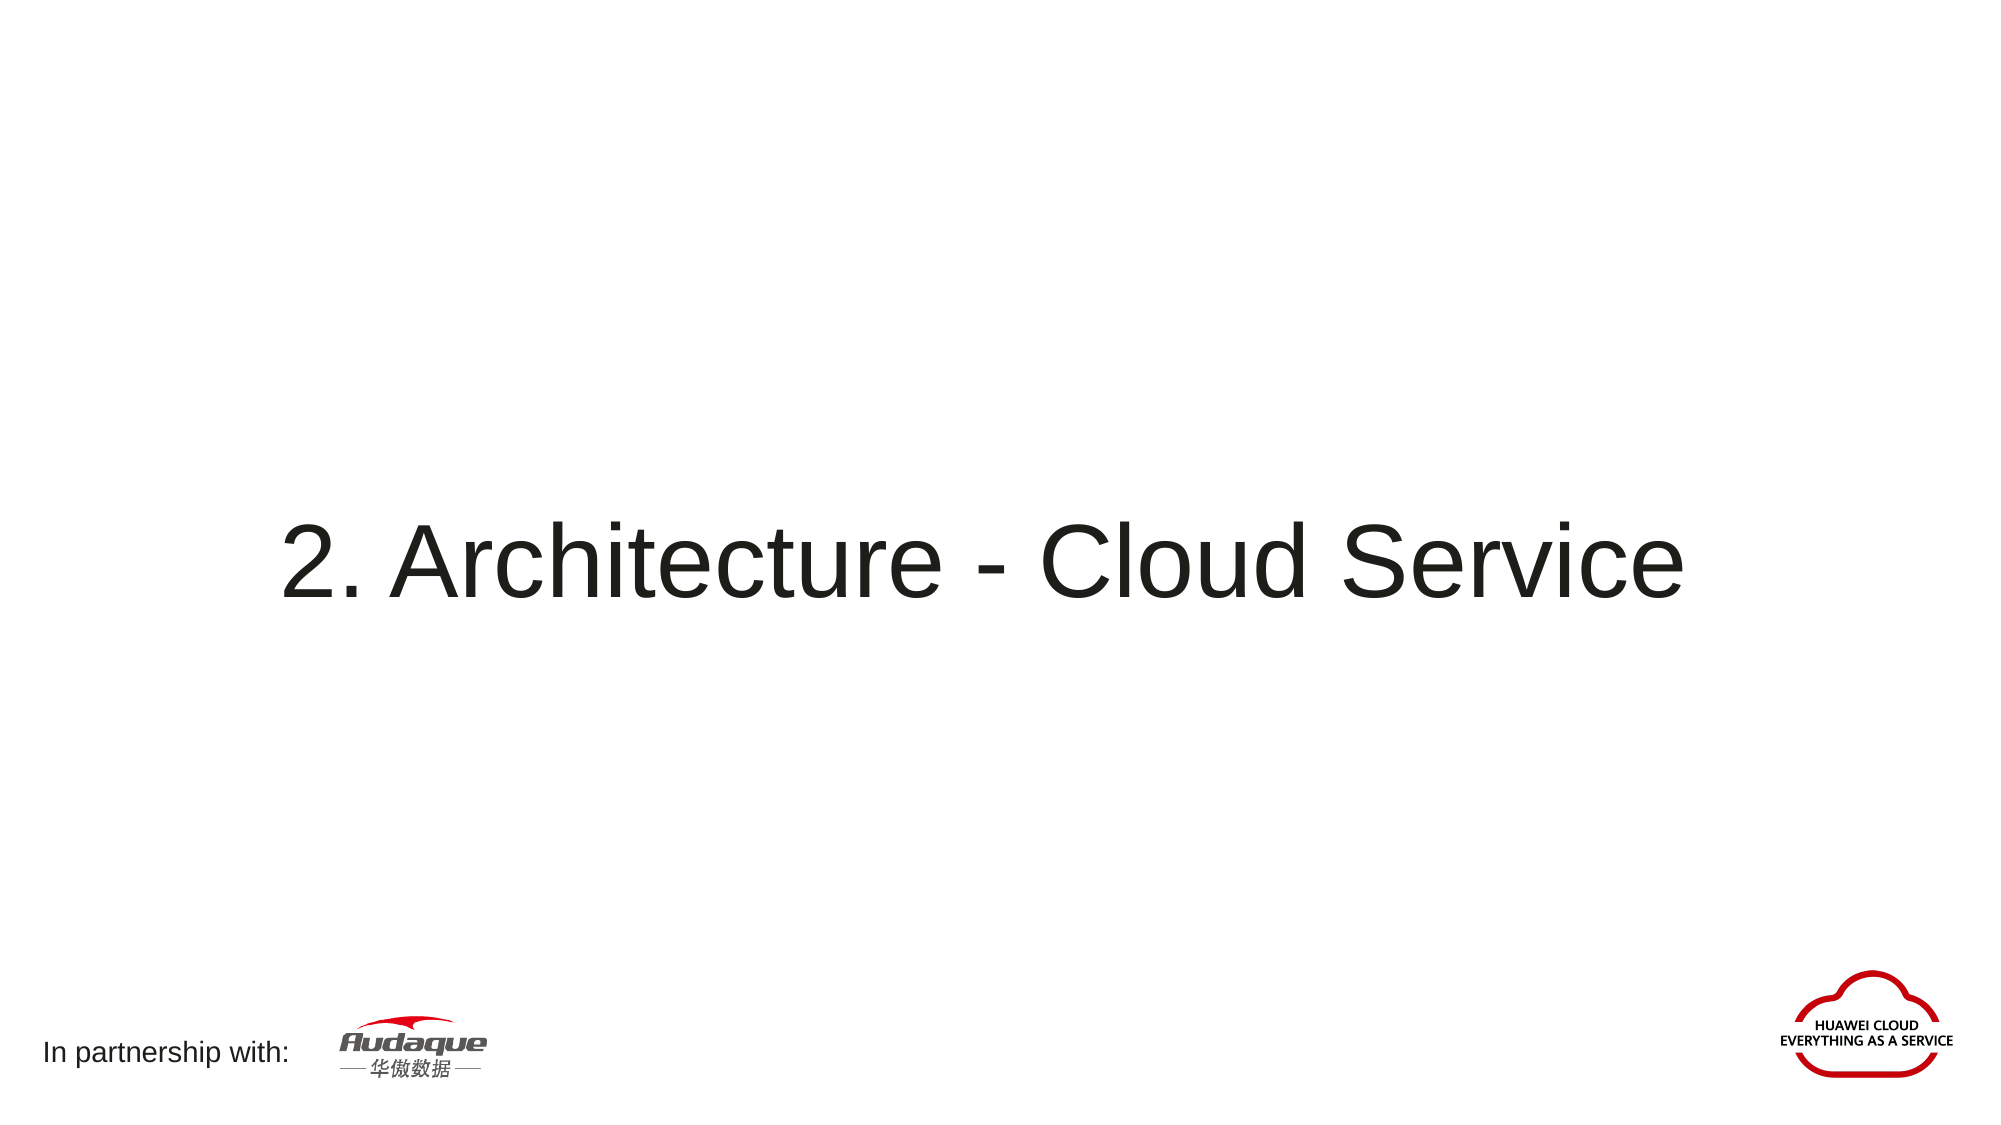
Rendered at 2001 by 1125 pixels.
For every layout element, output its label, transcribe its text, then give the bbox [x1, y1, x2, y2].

picture [1781, 970, 1953, 1078]
subtitle 2. Architecture - Cloud Service [279, 493, 1721, 632]
picture [339, 1016, 487, 1078]
